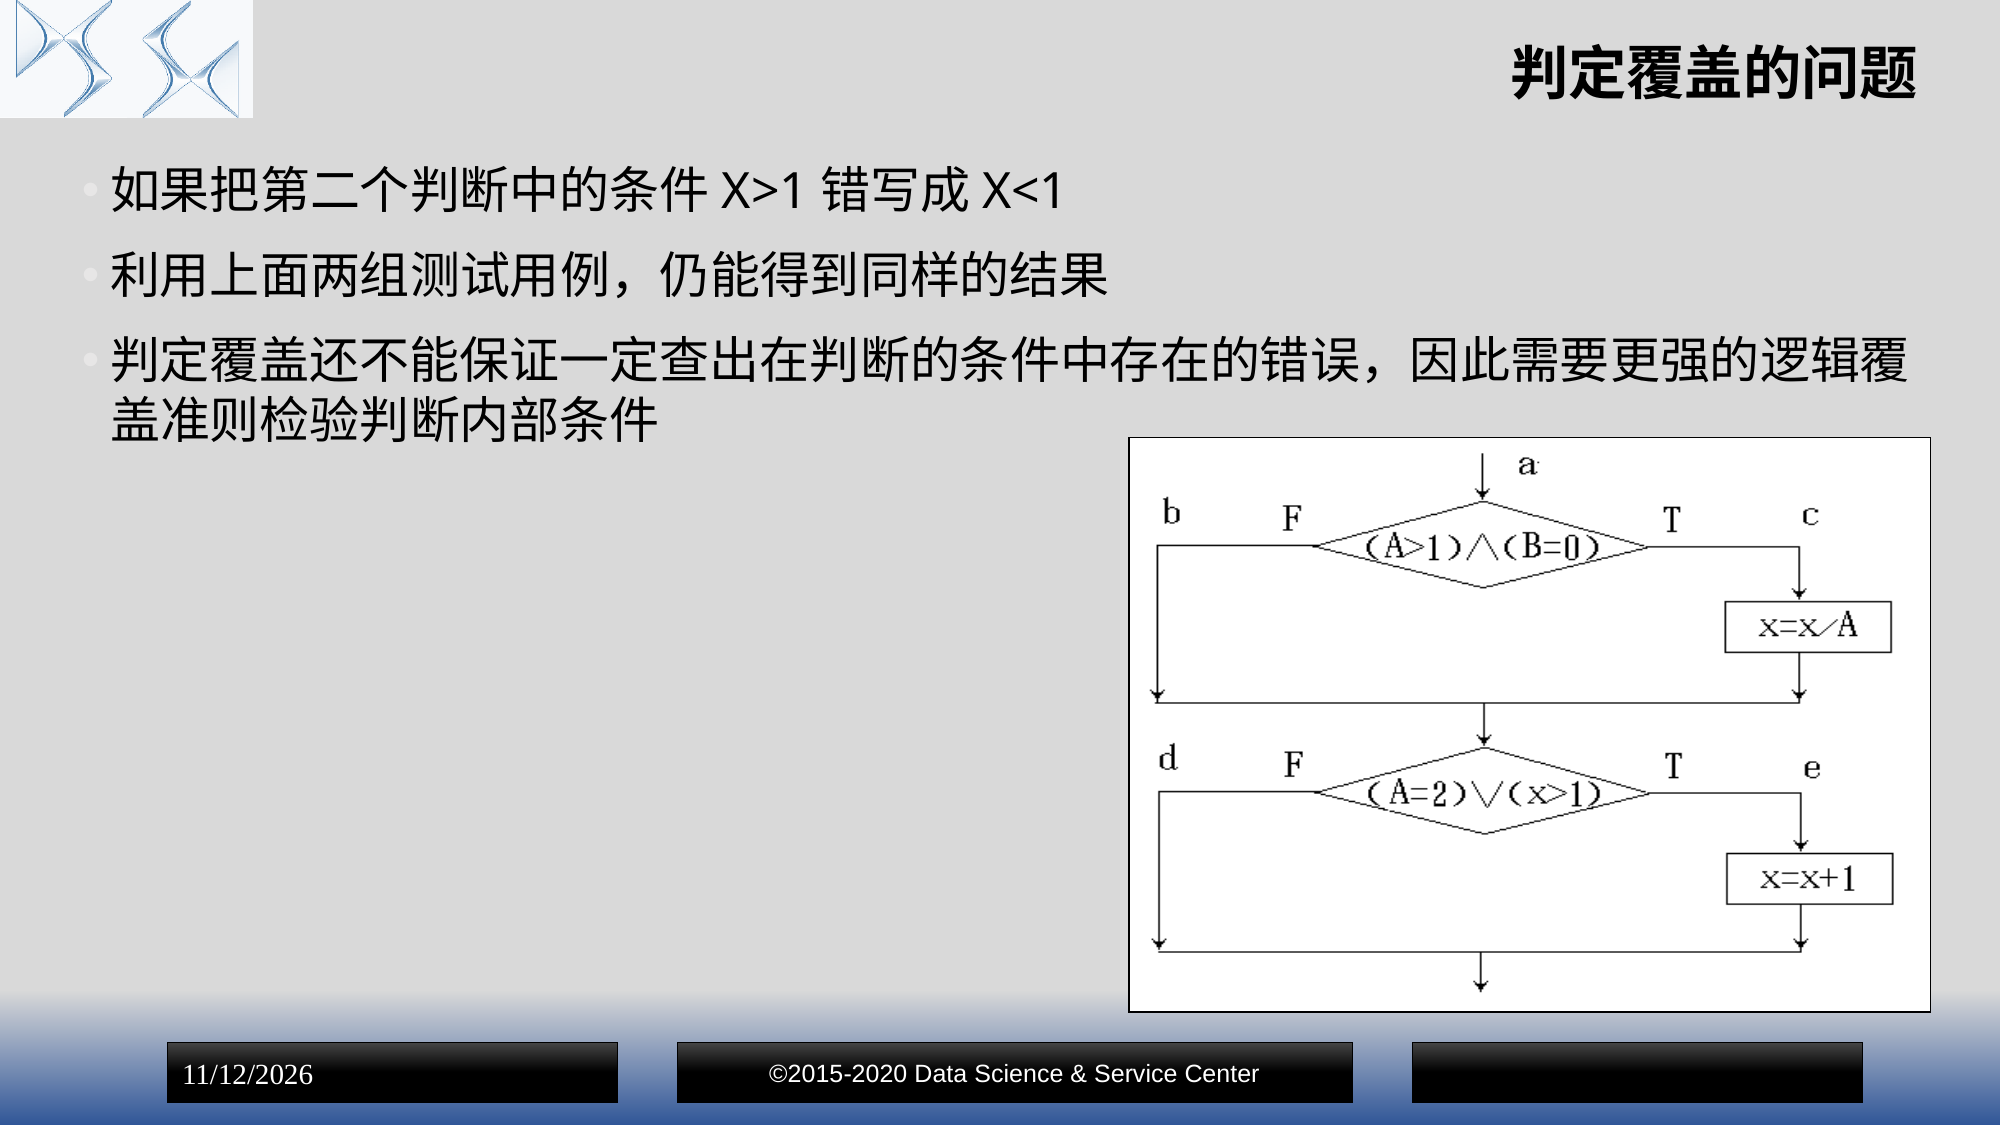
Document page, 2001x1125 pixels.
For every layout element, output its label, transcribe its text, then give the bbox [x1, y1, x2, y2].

title 判定覆盖的问题 [167, 22, 1934, 129]
picture [1129, 437, 1930, 1012]
slide_number [167, 1042, 618, 1103]
slide_number [1412, 1042, 1863, 1103]
footer ©2015-2020 Data Science & Service Center [677, 1042, 1353, 1103]
list 如果把第二个判断中的条件X>1错写成X<1 利用上面两组测试用例，仍能得到同样的结果 判定覆盖还不能保证一定查出在判断的条件中存在的错误，因此需要更强的逻辑覆盖准则检验判断内部条件 [66, 151, 1934, 1014]
